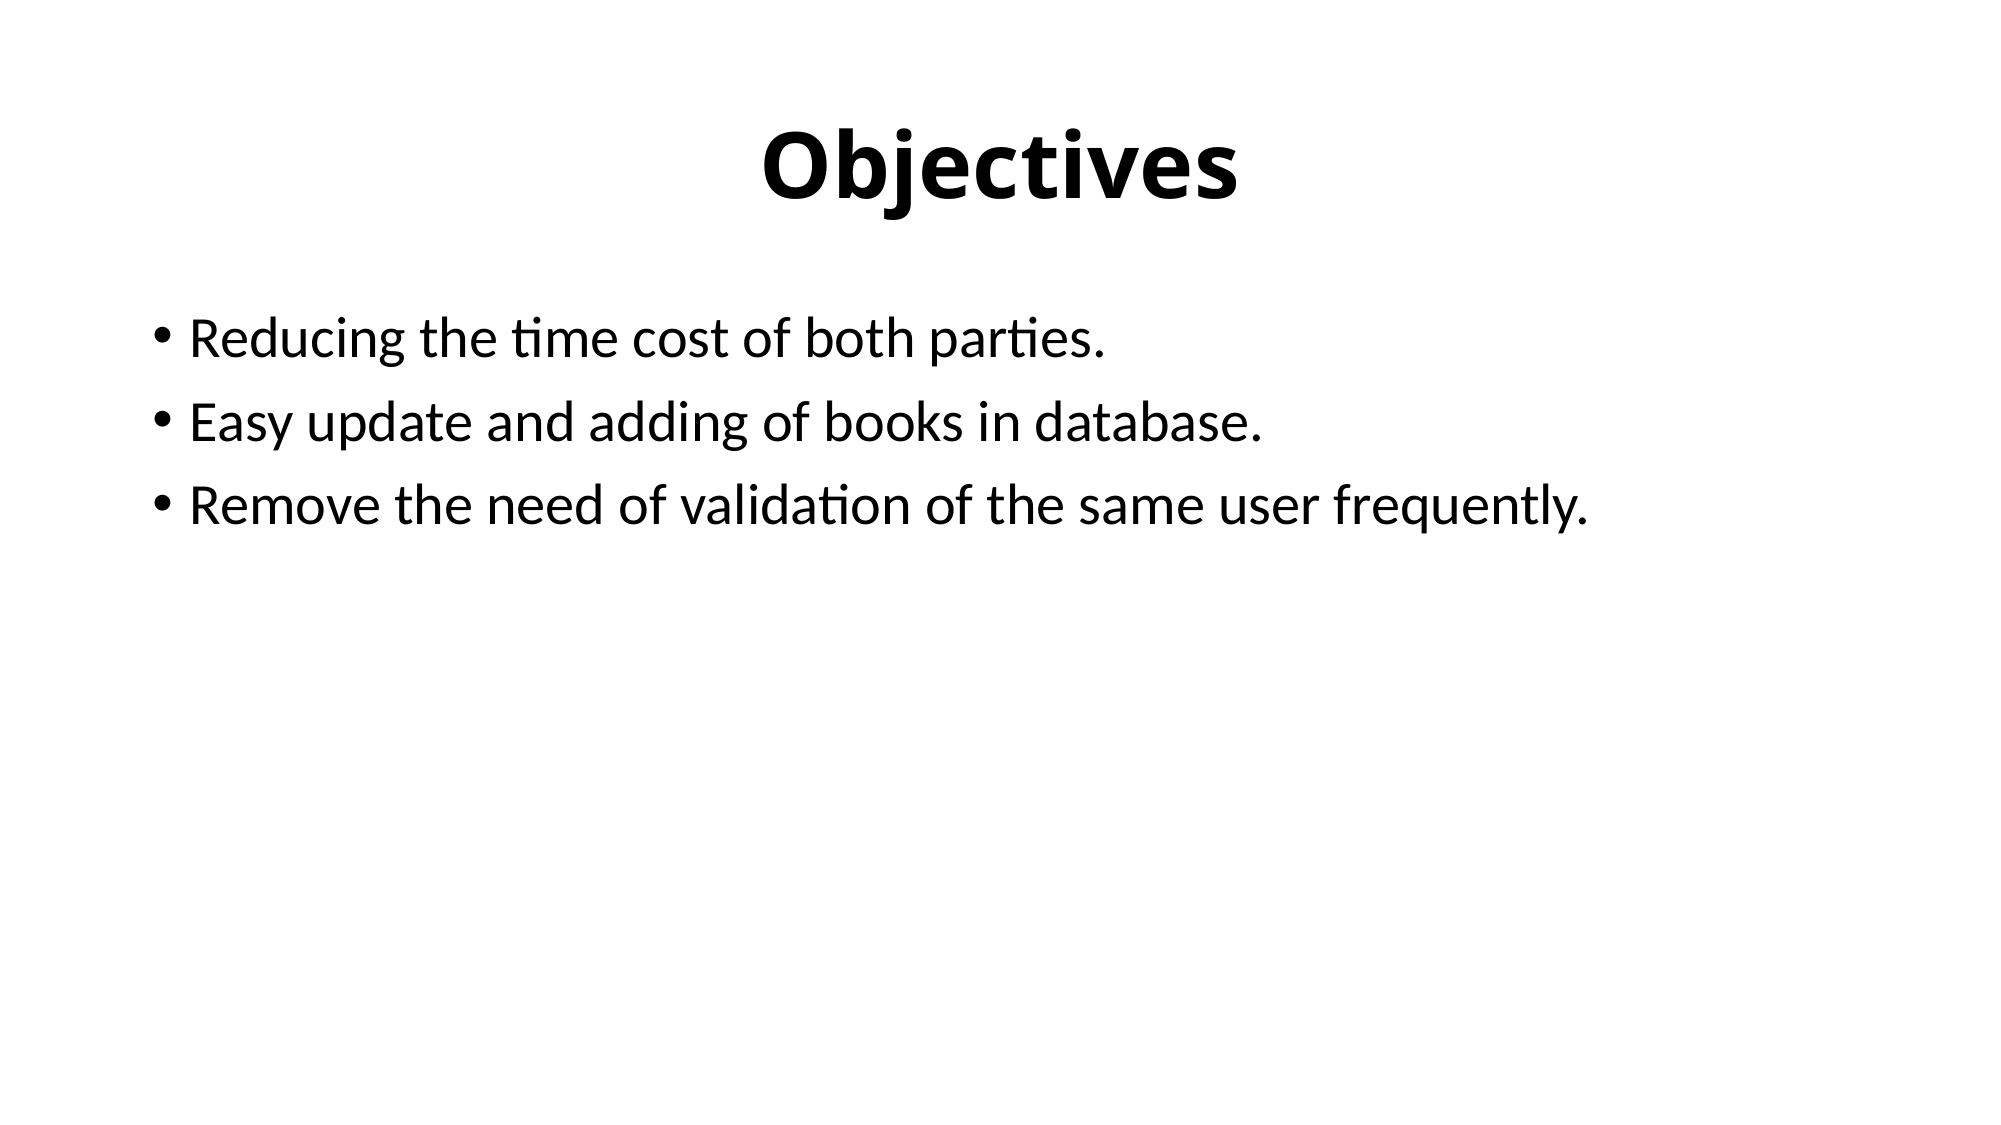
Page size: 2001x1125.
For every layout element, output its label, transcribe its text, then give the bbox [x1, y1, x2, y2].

list Reducing the time cost of both parties. Easy update and adding of books in database. Remove the need of validation of the same user frequently. [137, 299, 1863, 1014]
title Objectives [137, 59, 1863, 278]
